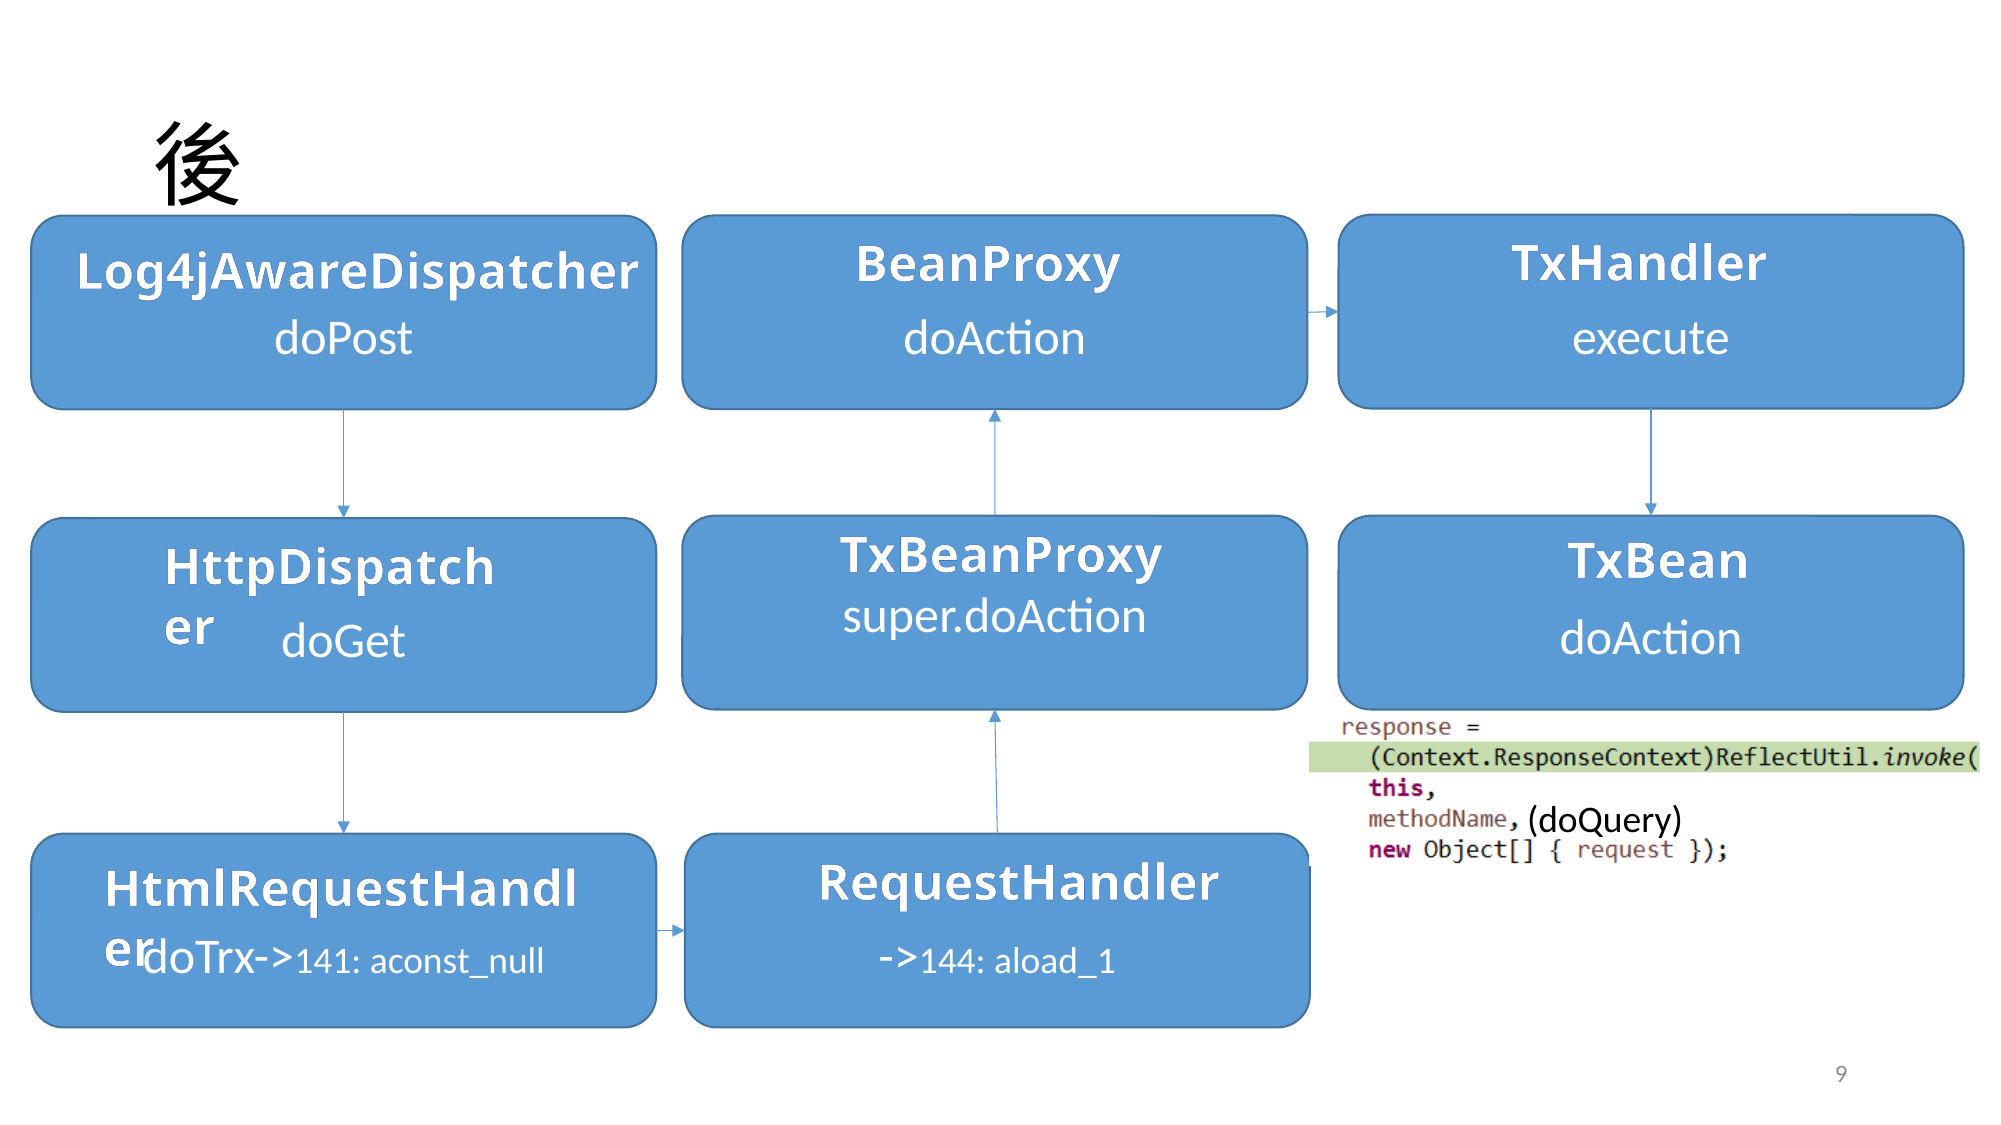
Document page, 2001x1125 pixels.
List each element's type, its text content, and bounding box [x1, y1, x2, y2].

text_box TxHandler [1495, 223, 1807, 298]
text_box doPost [30, 214, 658, 411]
text_box HtmlRequestHandler [88, 848, 622, 984]
text_box doTrx->141: aconst_null [30, 832, 658, 1029]
text_box BeanProxy [839, 223, 1150, 299]
text_box ->144: aload_1 [683, 832, 1311, 1029]
text_box execute [1337, 213, 1965, 410]
text_box super.doAction [681, 514, 1309, 711]
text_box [994, 709, 998, 834]
text_box TxBean [1552, 520, 1863, 596]
text_box TxBeanProxy [824, 514, 1216, 590]
text_box doGet [30, 516, 658, 713]
title 後 [137, 59, 1863, 278]
slide_number 9 [1412, 1042, 1863, 1103]
text_box doAction [681, 214, 1309, 411]
text_box doAction [1337, 514, 1965, 711]
picture [1309, 718, 1984, 866]
text_box Log4jAwareDispatcher [60, 231, 657, 306]
text_box RequestHandler [802, 842, 1238, 918]
text_box HttpDispatcher [148, 526, 540, 662]
